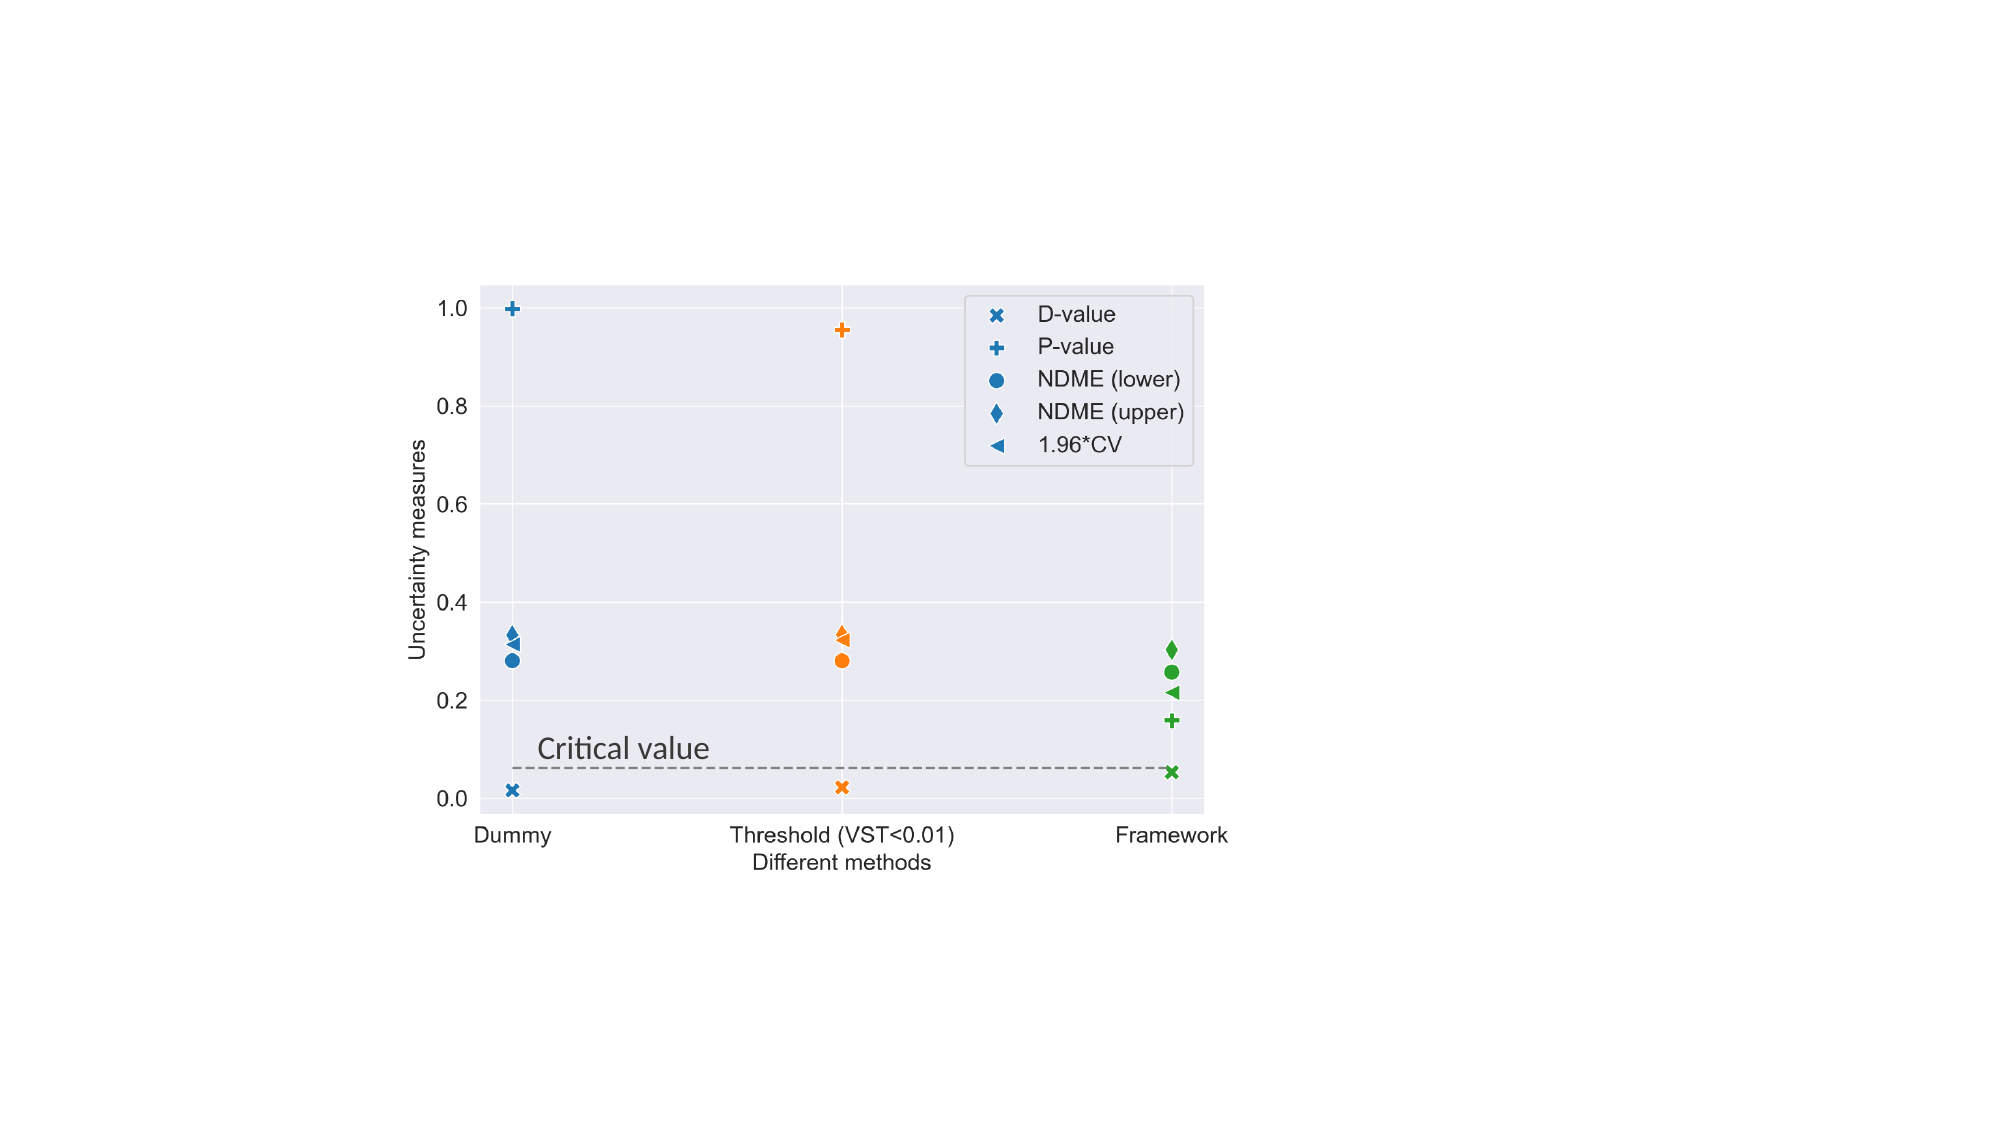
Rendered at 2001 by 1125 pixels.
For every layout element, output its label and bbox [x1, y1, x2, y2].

picture [362, 200, 1298, 902]
